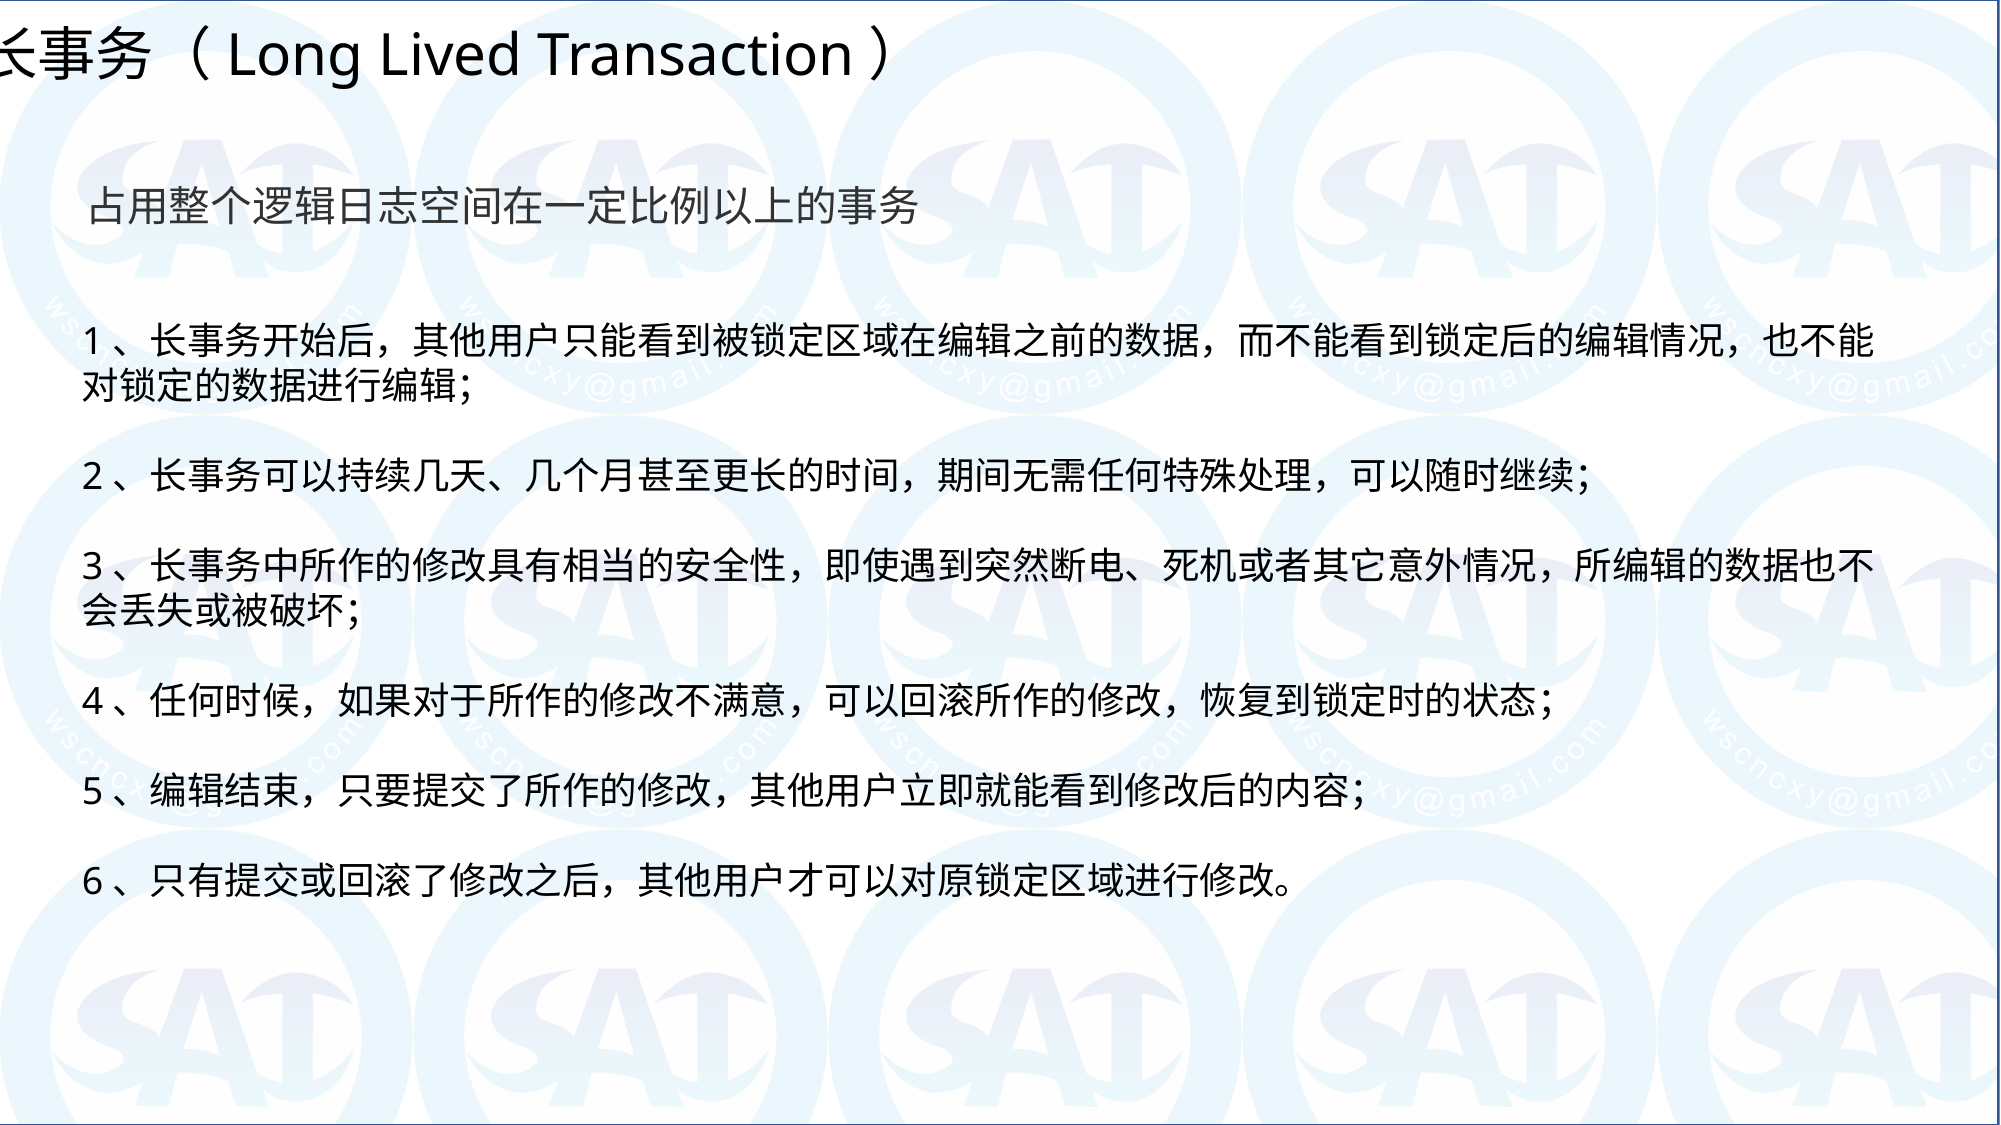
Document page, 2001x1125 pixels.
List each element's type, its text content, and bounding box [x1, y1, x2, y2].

text_box 占用整个逻辑日志空间在一定比例以上的事务 [70, 172, 936, 238]
text_box 1、长事务开始后，其他用户只能看到被锁定区域在编辑之前的数据，而不能看到锁定后的编辑情况，也不能对锁定的数据进行编辑； 2、长事务可以持续几天、几个月甚至更长的时间，期间无需任何特殊处理，可以随时继续； 3、长事务中所作的修改具有相当的安全性，即使遇到突然断电、死机或者其它意外情况，所编辑的数据也不会丢失或被破坏； 4、任何时候，如果对于所作的修改不满意，可以回滚所作的修改，恢复到锁定时的状态； 5、编辑结束，只要提交了所作的修改，其他用户立即就能看到修改后的内容； 6、只有提交或回滚了修改之后，其他用户才可以对原锁定区域进行修改。 [67, 309, 1909, 910]
text_box 长事务（Long Lived Transaction） [0, 9, 942, 95]
